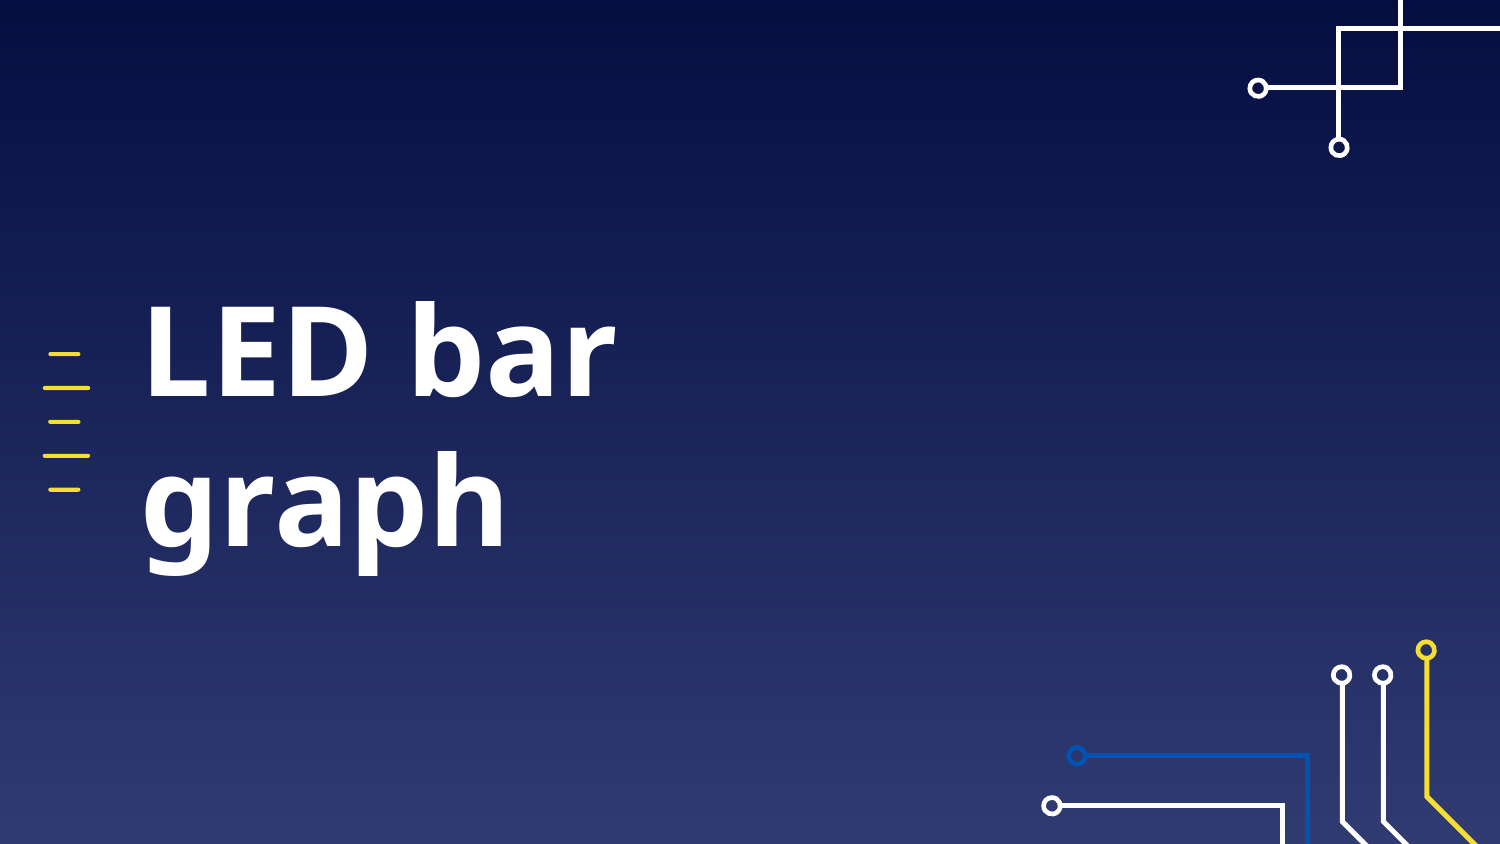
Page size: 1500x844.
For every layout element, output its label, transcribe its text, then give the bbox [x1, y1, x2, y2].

title LED bar graph [125, 233, 883, 611]
